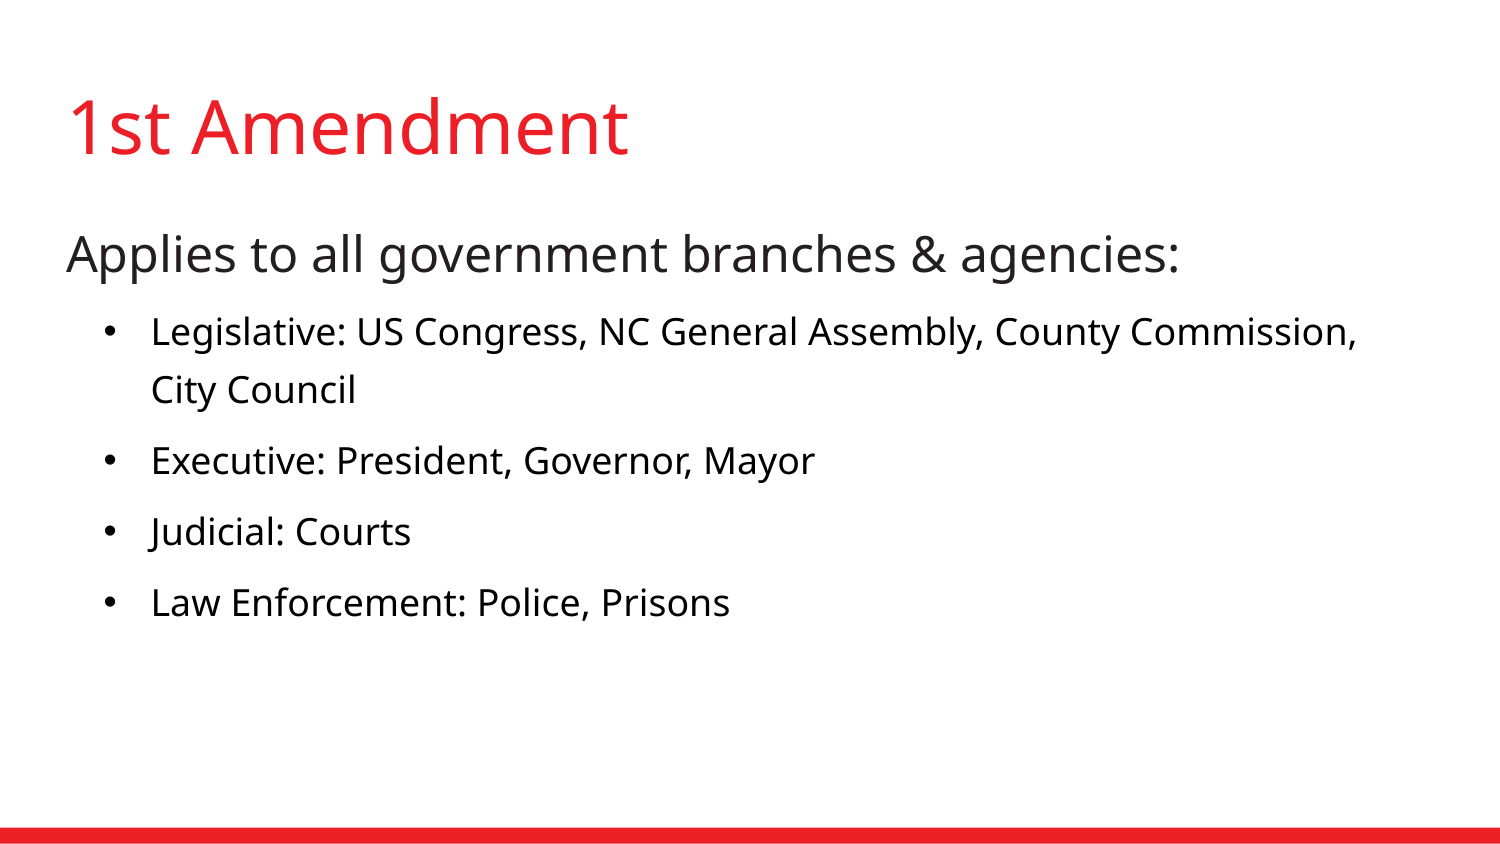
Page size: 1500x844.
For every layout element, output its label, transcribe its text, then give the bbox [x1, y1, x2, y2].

list Applies to all government branches & agencies: Legislative: US Congress, NC General Assembly, County Commission, City Council Executive: President, Governor, Mayor Judicial: Courts Law Enforcement: Police, Prisons [51, 189, 1449, 750]
title 1st Amendment [51, 64, 1449, 167]
